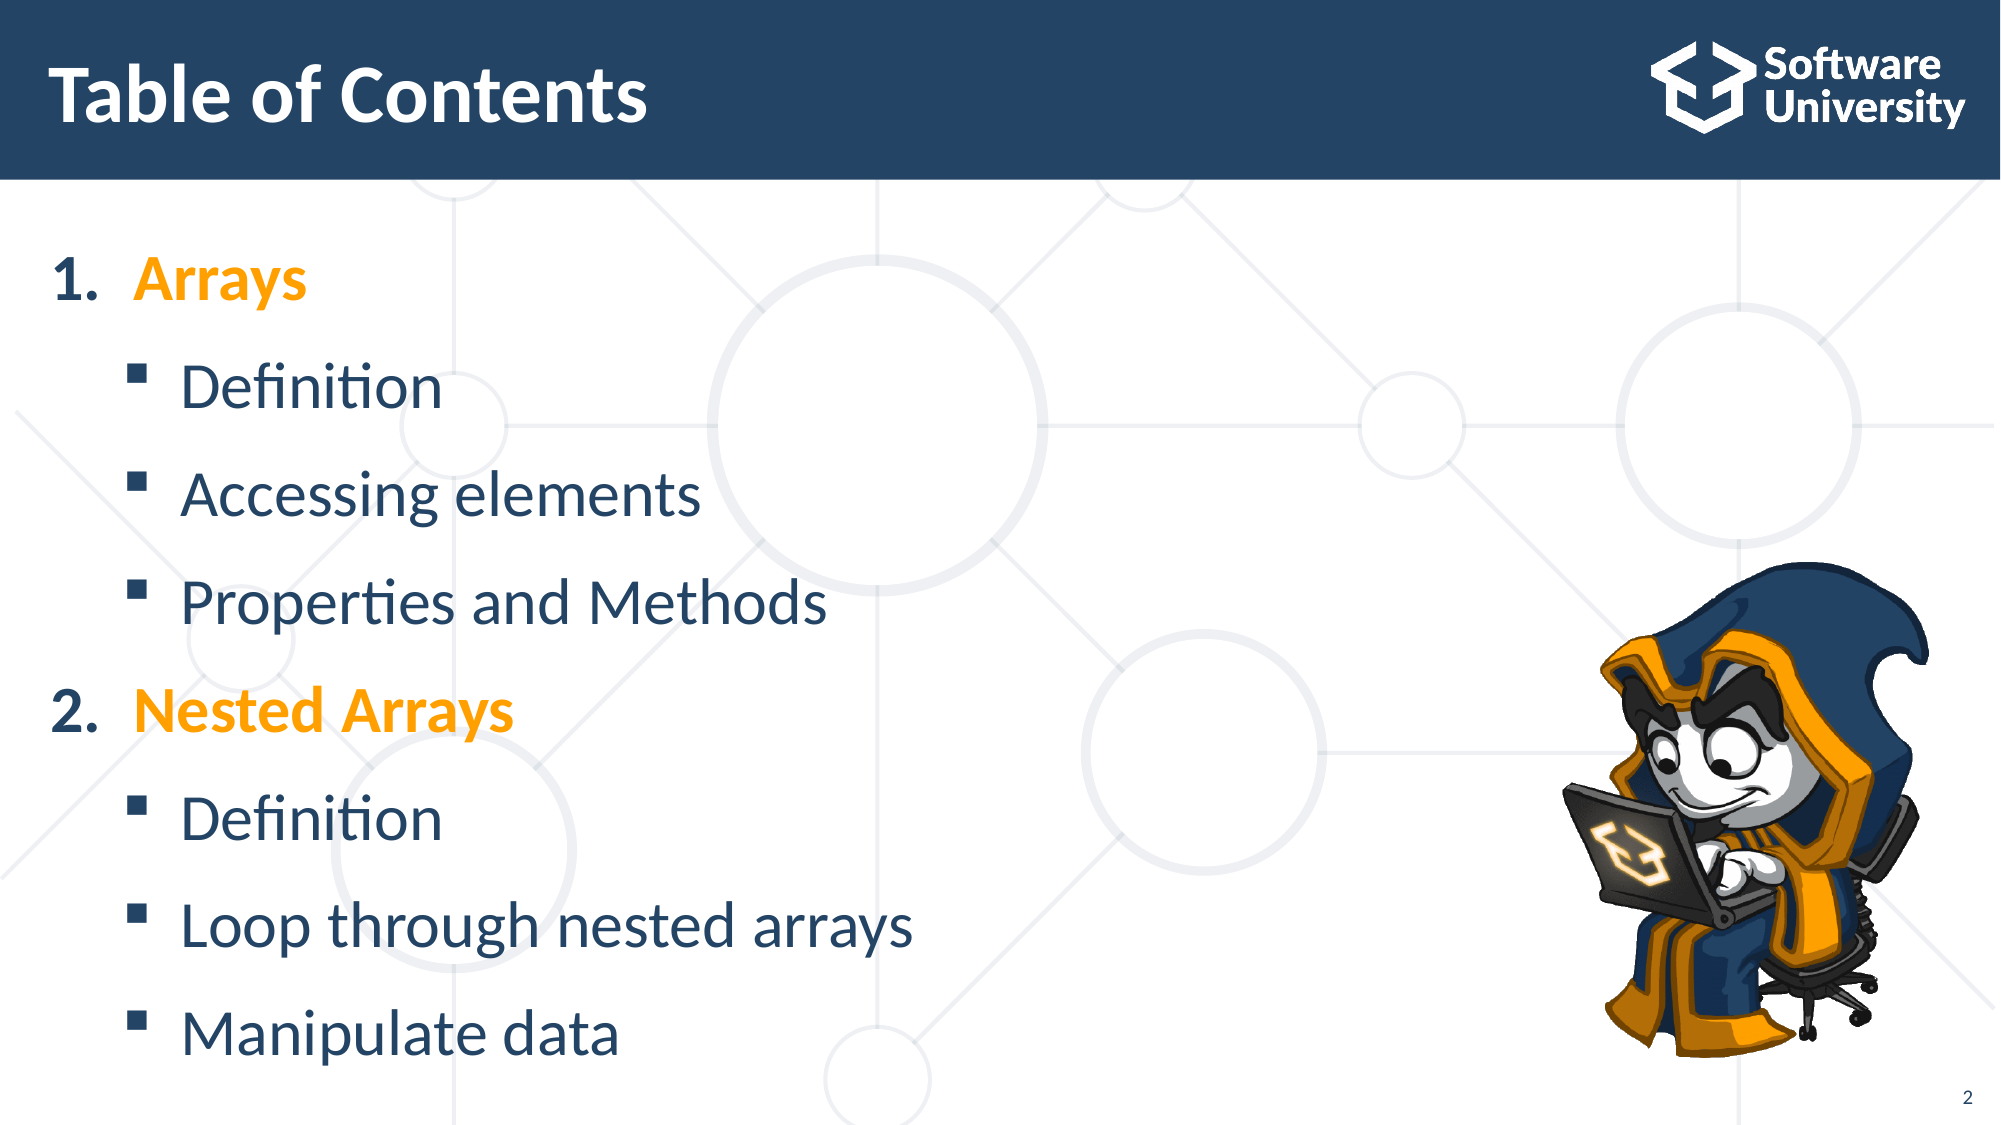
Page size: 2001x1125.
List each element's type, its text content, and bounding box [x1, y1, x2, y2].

list Arrays Definition Accessing elements Properties and Methods Nested Arrays Definition Loop through nested arrays Manipulate data [32, 224, 1517, 1080]
picture [1651, 41, 1966, 134]
slide_number 2 [1927, 1067, 1989, 1117]
title Table of Contents [31, 16, 1625, 162]
picture [1561, 559, 1931, 1059]
